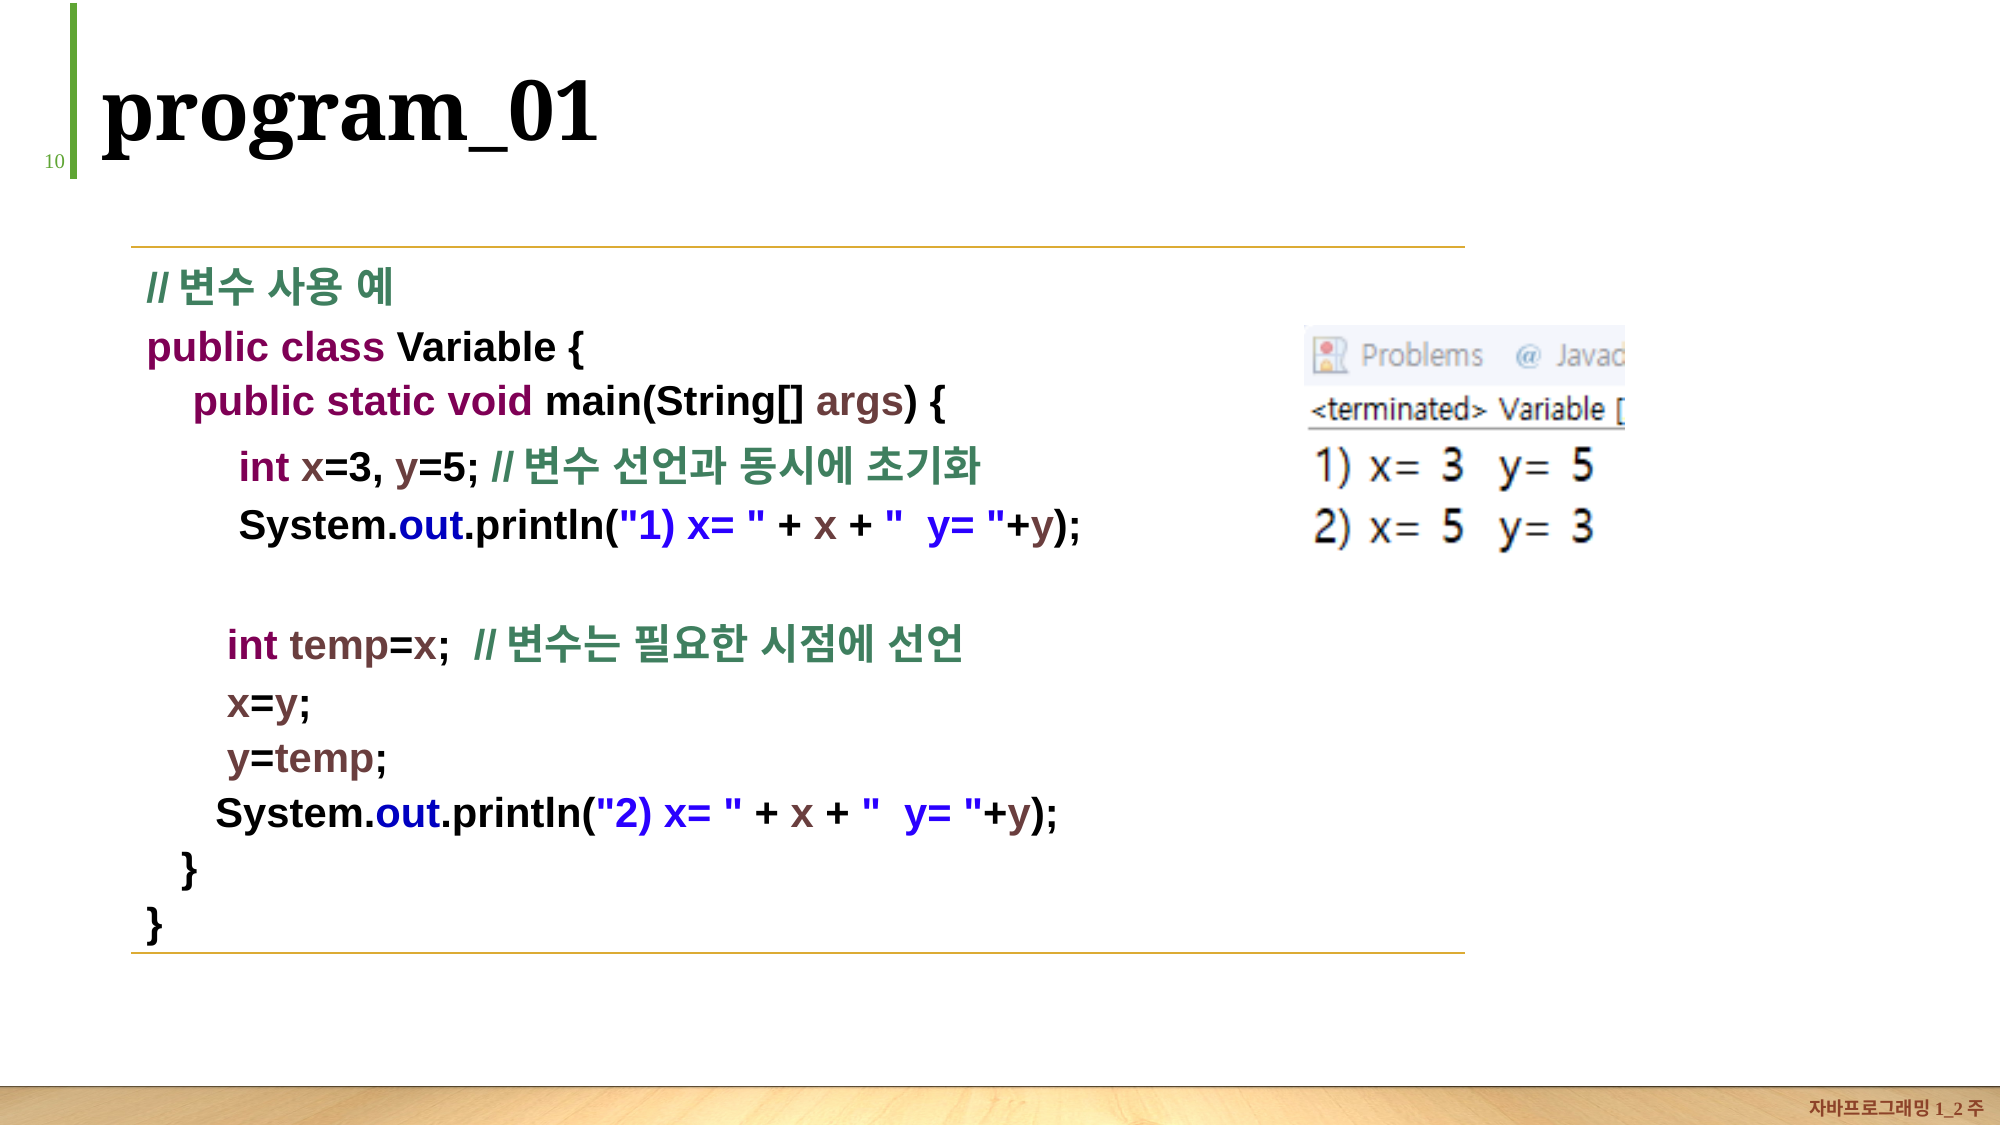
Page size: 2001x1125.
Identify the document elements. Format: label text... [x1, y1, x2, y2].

picture [1304, 325, 1625, 563]
table_header //변수 사용 예 public class Variable { public static void main(String[] args) { int x=3, y=5; //변수 선언과 동시에 초기화 System.out.println("1) x= " + x + " y= "+y); int temp=x; //변수는 필요한 시점에 선언 x=y; y=temp; System.out.println("2) x= " + x + " y= "+y); } } [131, 248, 1465, 952]
slide_number 9 [19, 140, 81, 188]
picture [0, 1086, 2000, 1125]
title program_01 [86, 15, 1649, 167]
footer 자바프로그래밍1_2주 [1201, 1091, 2000, 1125]
